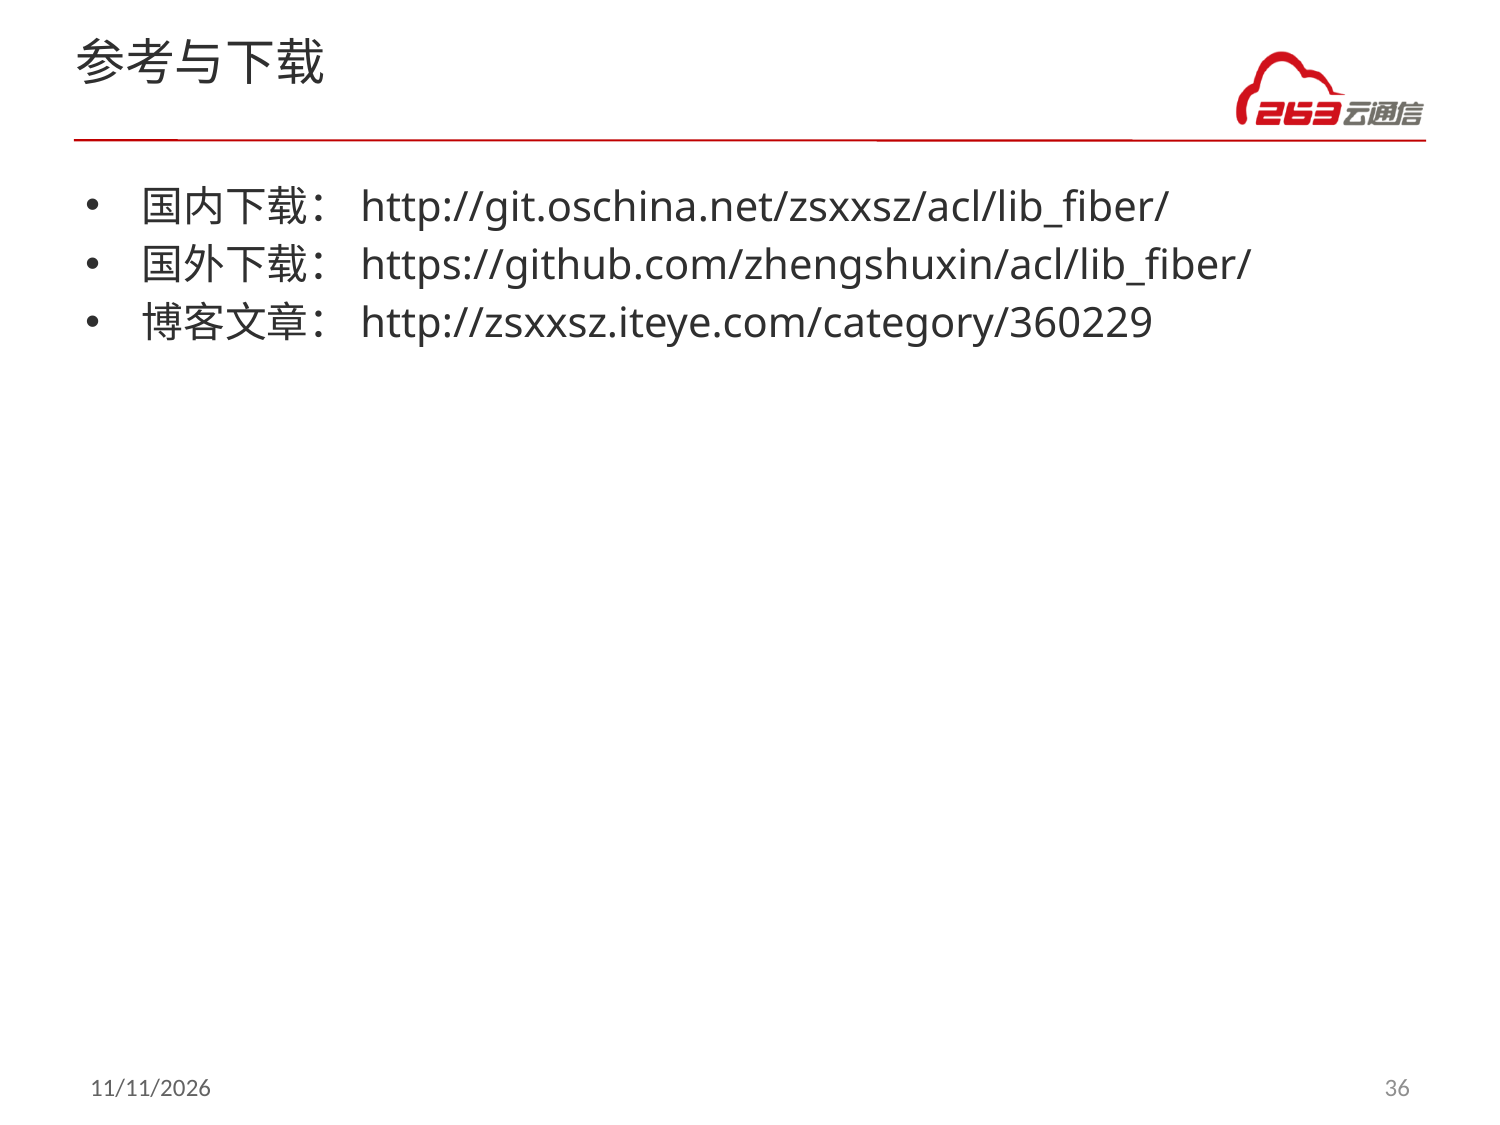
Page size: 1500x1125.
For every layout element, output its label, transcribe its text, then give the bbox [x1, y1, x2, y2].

list 国内下载：http://git.oschina.net/zsxxsz/acl/lib_fiber/ 国外下载：https://github.com/zhengshuxin/acl/lib_fiber/ 博客文章：http://zsxxsz.iteye.com/category/360229 [70, 171, 1421, 1016]
picture [1230, 37, 1430, 141]
title 参考与下载 [75, 30, 1235, 136]
